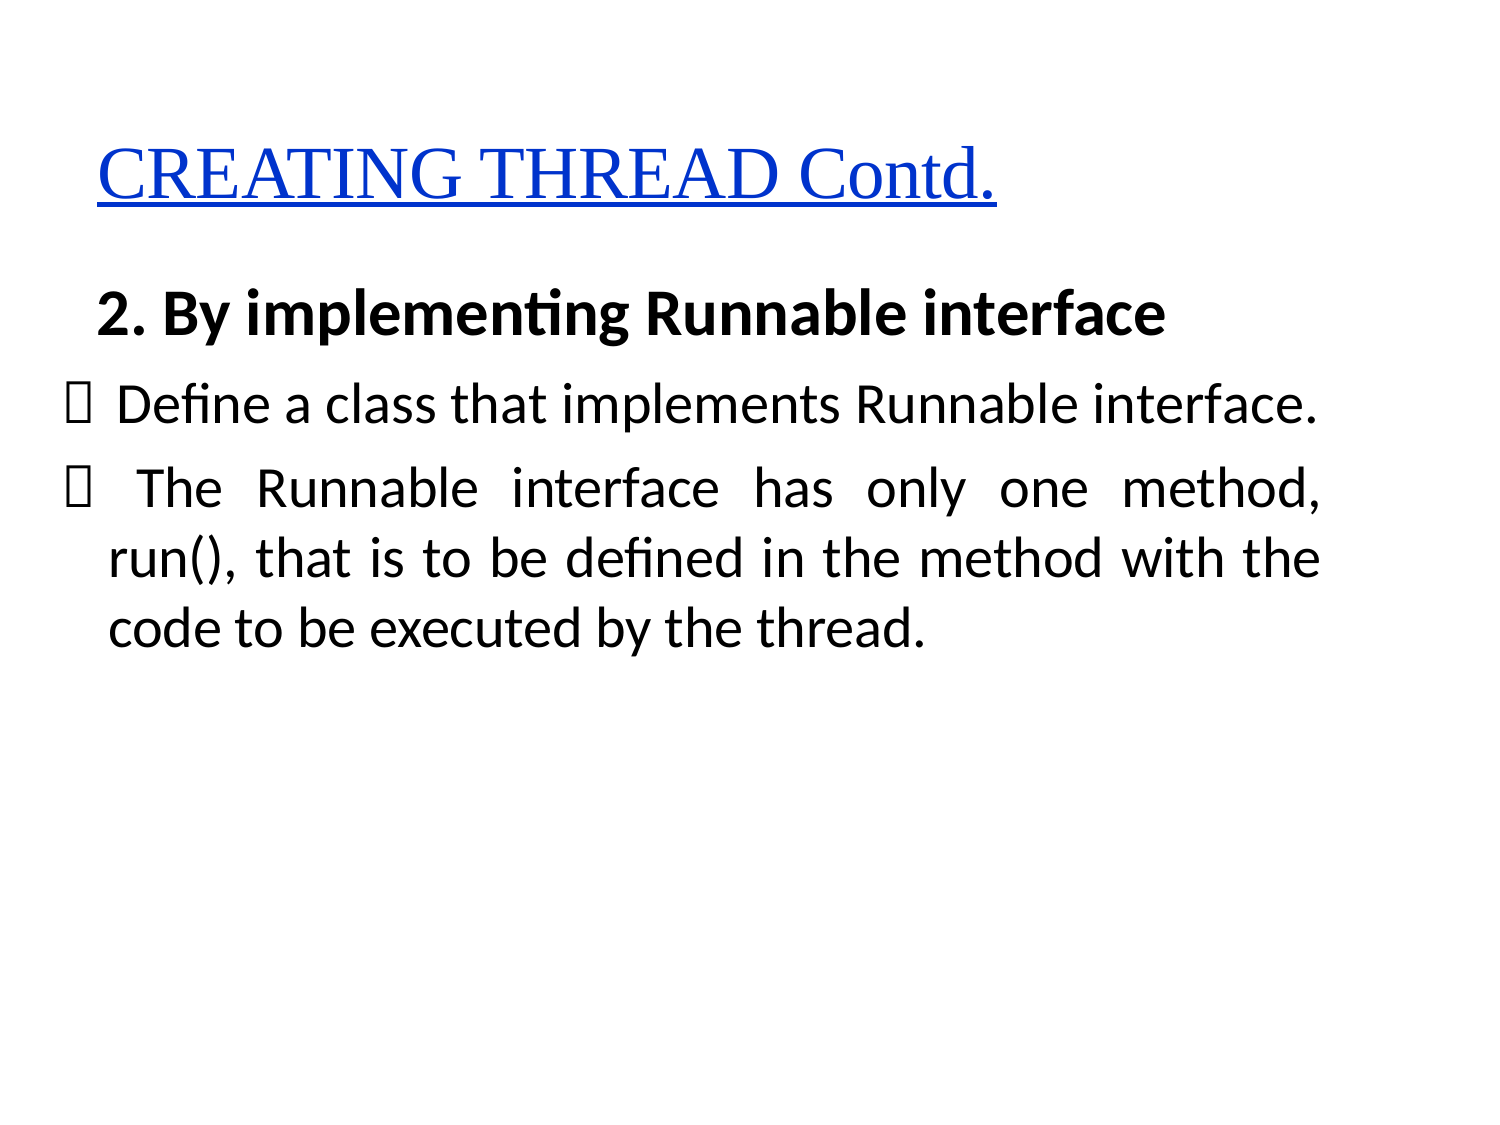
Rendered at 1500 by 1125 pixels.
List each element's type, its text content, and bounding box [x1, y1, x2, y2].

text_box CREATING THREAD Contd. 2. By implementing Runnable interface  Define a class that implements Runnable interface.  The Runnable interface has only one method, run(), that is to be defined in the method with the code to be executed by the thread. [49, 106, 1449, 730]
